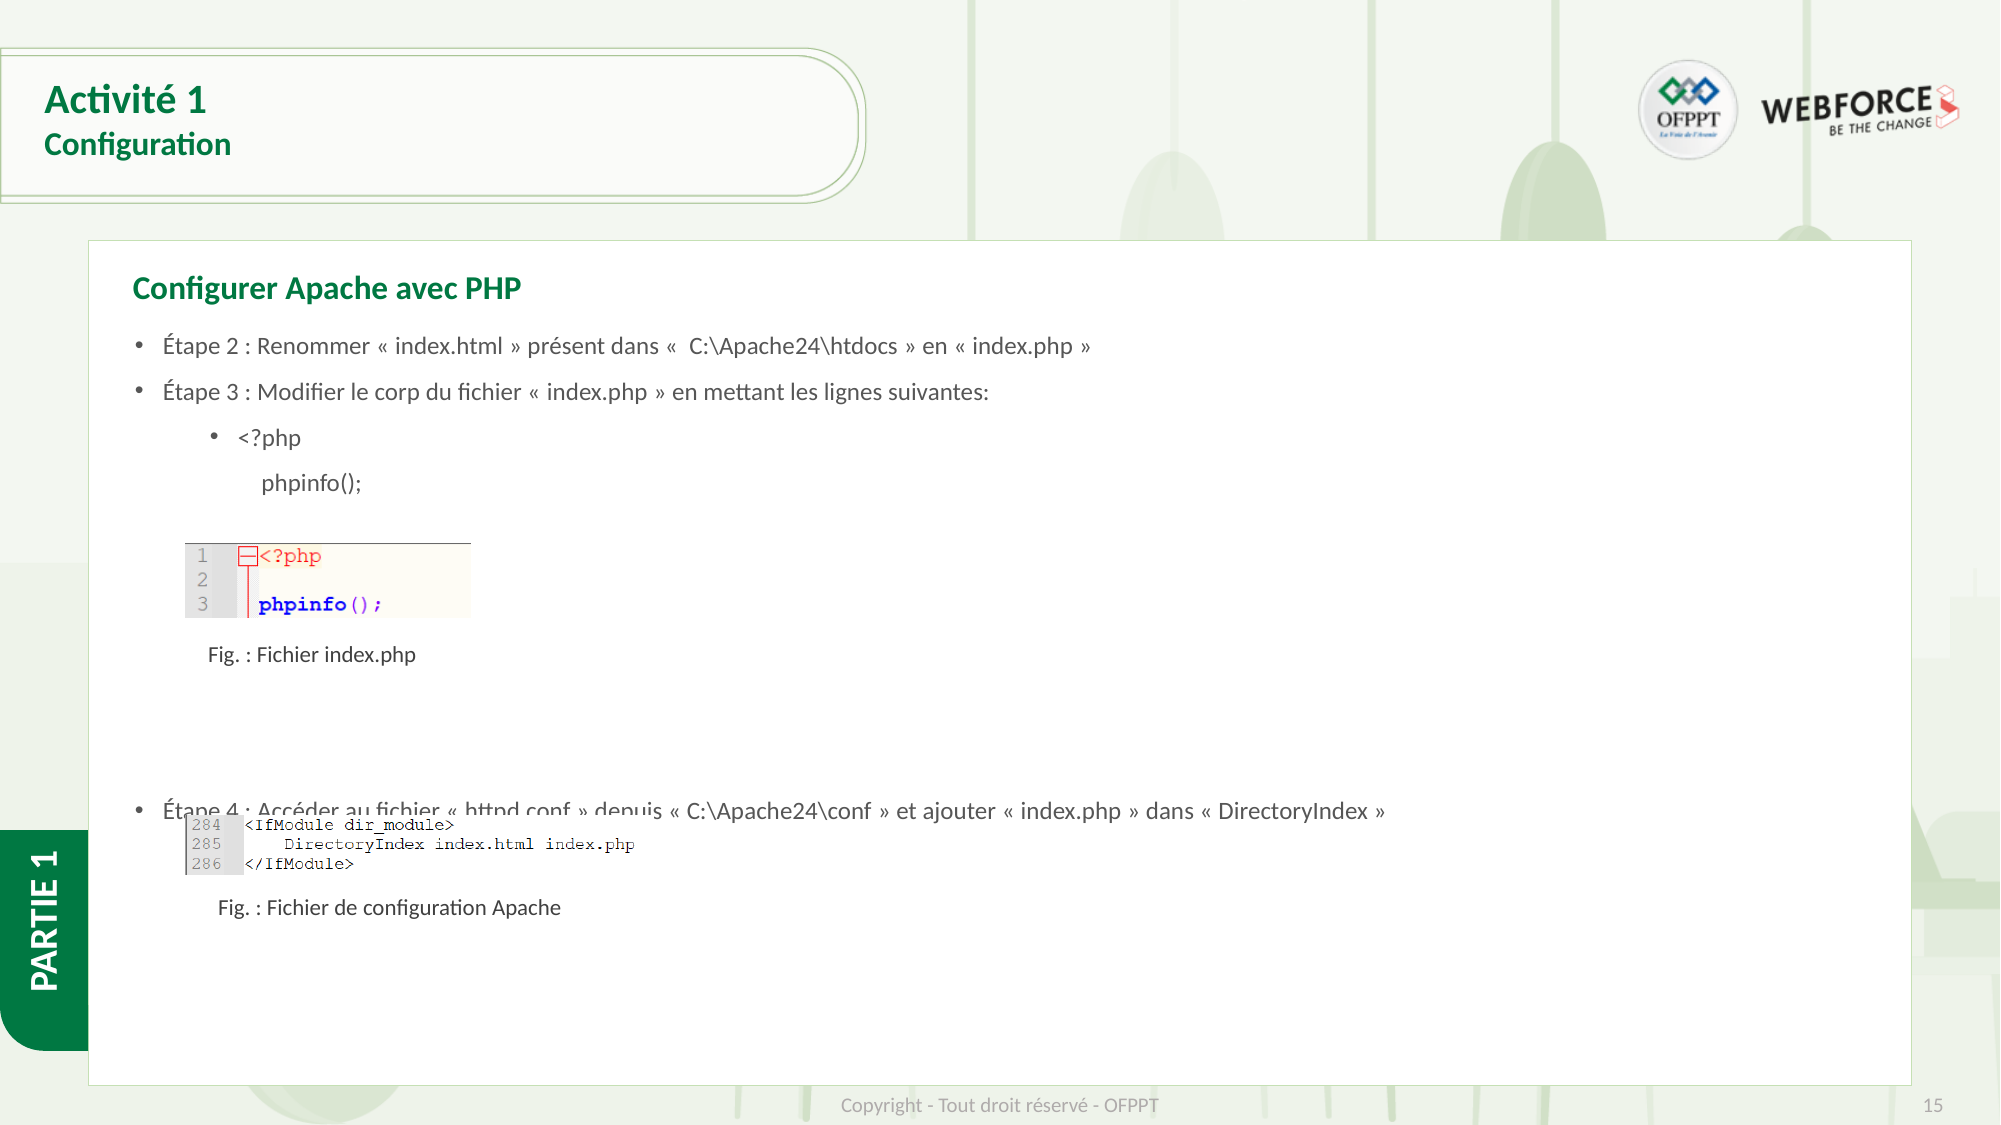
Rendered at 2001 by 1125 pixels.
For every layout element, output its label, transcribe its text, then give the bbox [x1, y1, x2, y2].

list Étape 2 : Renommer « index.html » présent dans « C:\Apache24\htdocs » en « index.php » Étape 3 : Modifier le corp du fichier « index.php » en mettant les lignes suivantes: <?php phpinfo(); Étape 4 : Accéder au fichier « httpd.conf » depuis « C:\Apache24\conf » et ajouter « index.php » dans « DirectoryIndex » [118, 318, 1881, 1060]
text_box Fig. : Fichier index.php [154, 632, 471, 675]
picture [185, 815, 654, 875]
title Activité 1 [29, 65, 863, 119]
picture [1754, 75, 1967, 145]
text_box Fig. : Fichier de configuration Apache [185, 885, 595, 928]
list Configuration [29, 119, 863, 192]
list Configurer Apache avec PHP [118, 265, 1881, 318]
picture [185, 543, 471, 618]
picture [1634, 56, 1743, 164]
